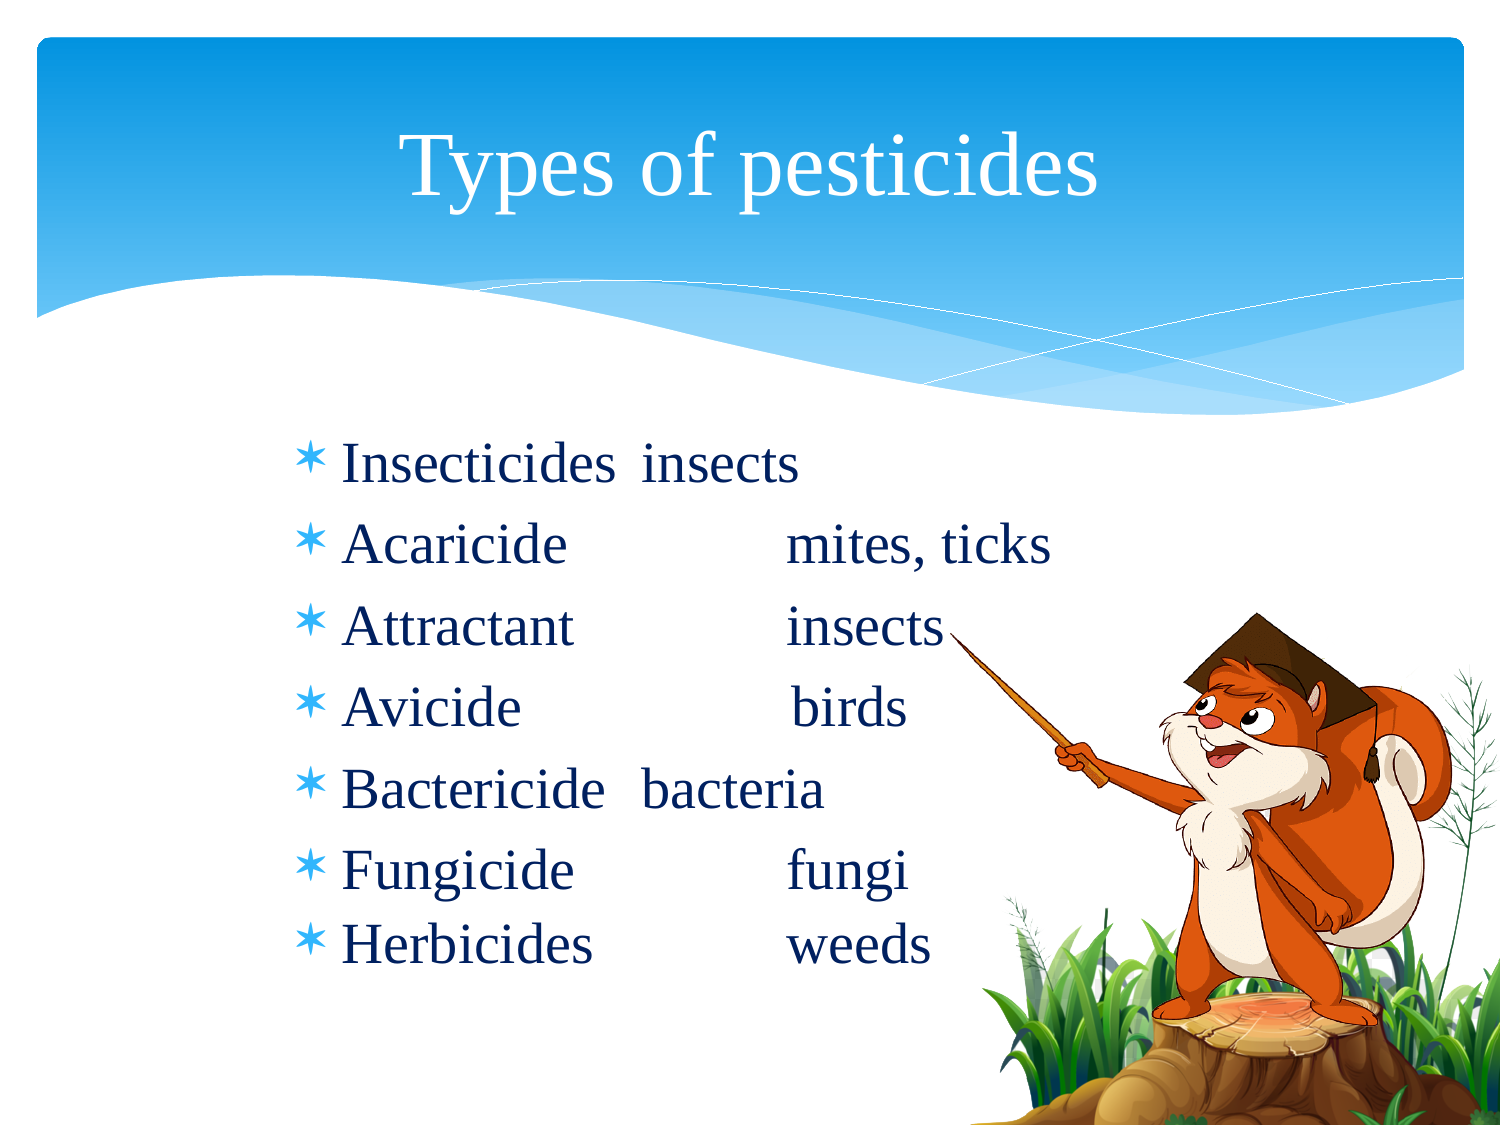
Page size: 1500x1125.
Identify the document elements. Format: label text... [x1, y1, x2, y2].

picture [837, 582, 1500, 1125]
text_box Insecticides insects Acaricide mites, ticks Attractant insects Avicide birds Bactericide bacteria Fungicide fungi Herbicides weeds [281, 416, 1500, 984]
title Types of pesticides [75, 55, 1425, 261]
